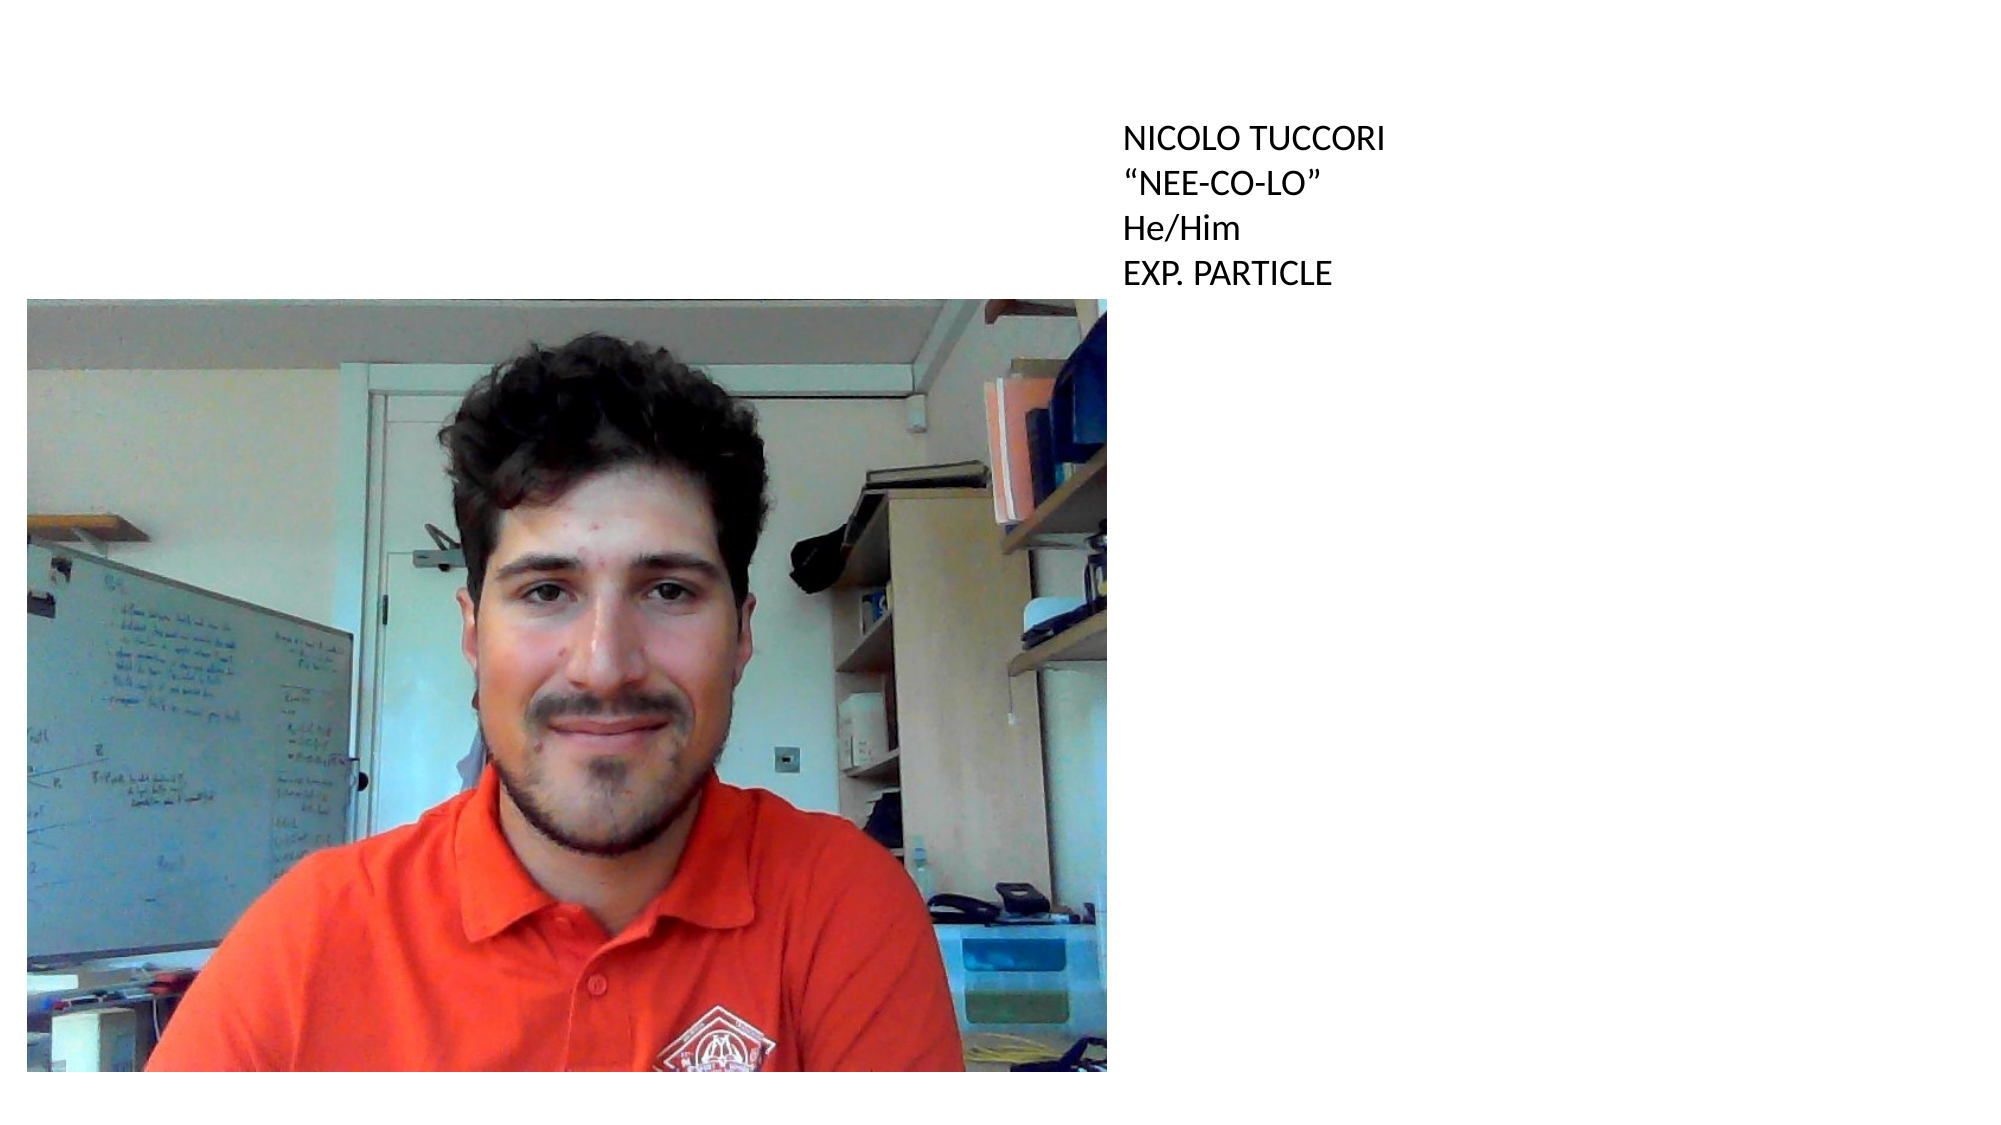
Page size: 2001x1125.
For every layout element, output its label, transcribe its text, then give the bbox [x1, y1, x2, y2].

text_box NICOLO TUCCORI “NEE-CO-LO” He/Him EXP. PARTICLE [1108, 105, 1401, 346]
picture [27, 299, 1107, 1072]
